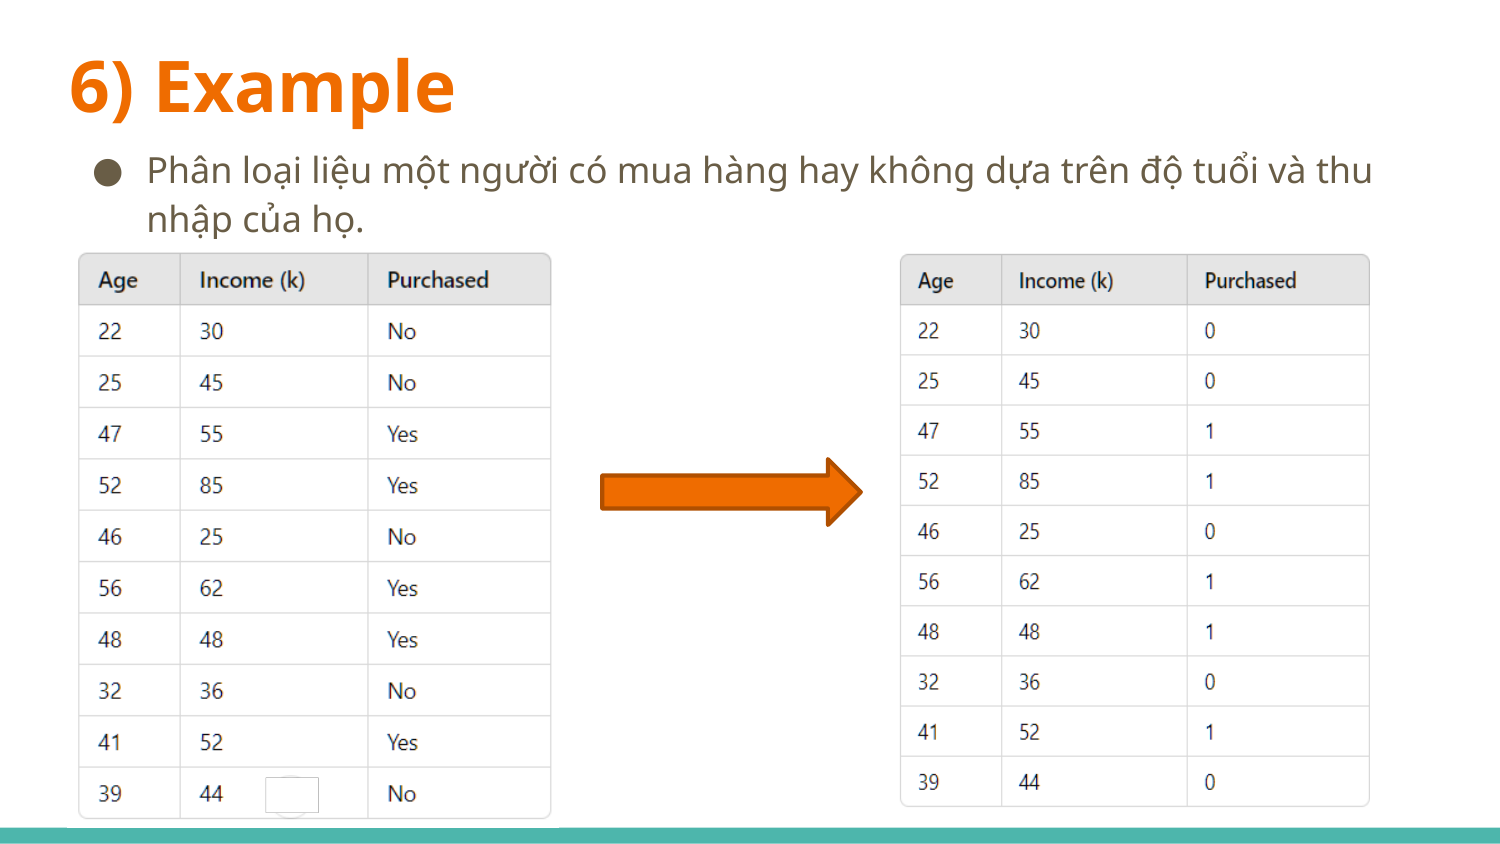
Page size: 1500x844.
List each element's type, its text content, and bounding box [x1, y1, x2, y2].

list Phân loại liệu một người có mua hàng hay không dựa trên độ tuổi và thu nhập của họ. [59, 125, 1457, 255]
picture [891, 243, 1370, 812]
text_box 6) Example [51, 26, 1449, 143]
text_box [600, 457, 863, 527]
picture [66, 239, 559, 828]
